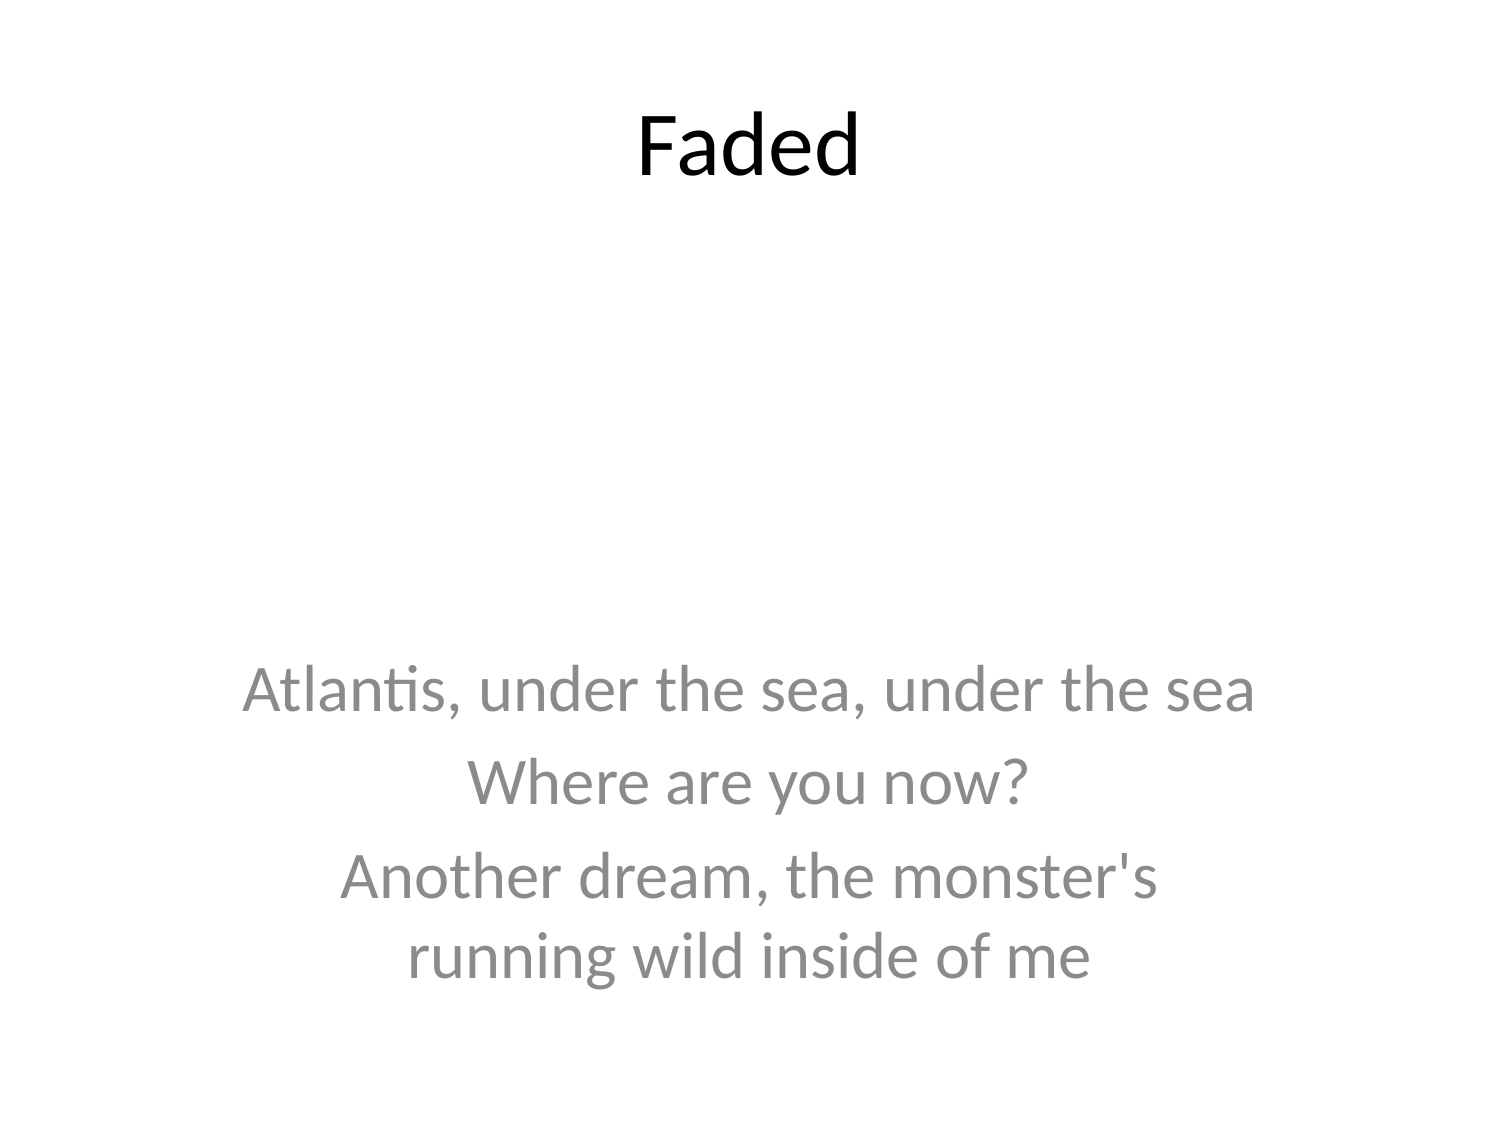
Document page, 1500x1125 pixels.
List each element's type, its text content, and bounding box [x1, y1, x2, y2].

list Atlantis, under the sea, under the sea Where are you now? Another dream, the monster's running wild inside of me [225, 637, 1275, 925]
title Faded [75, 45, 1425, 233]
